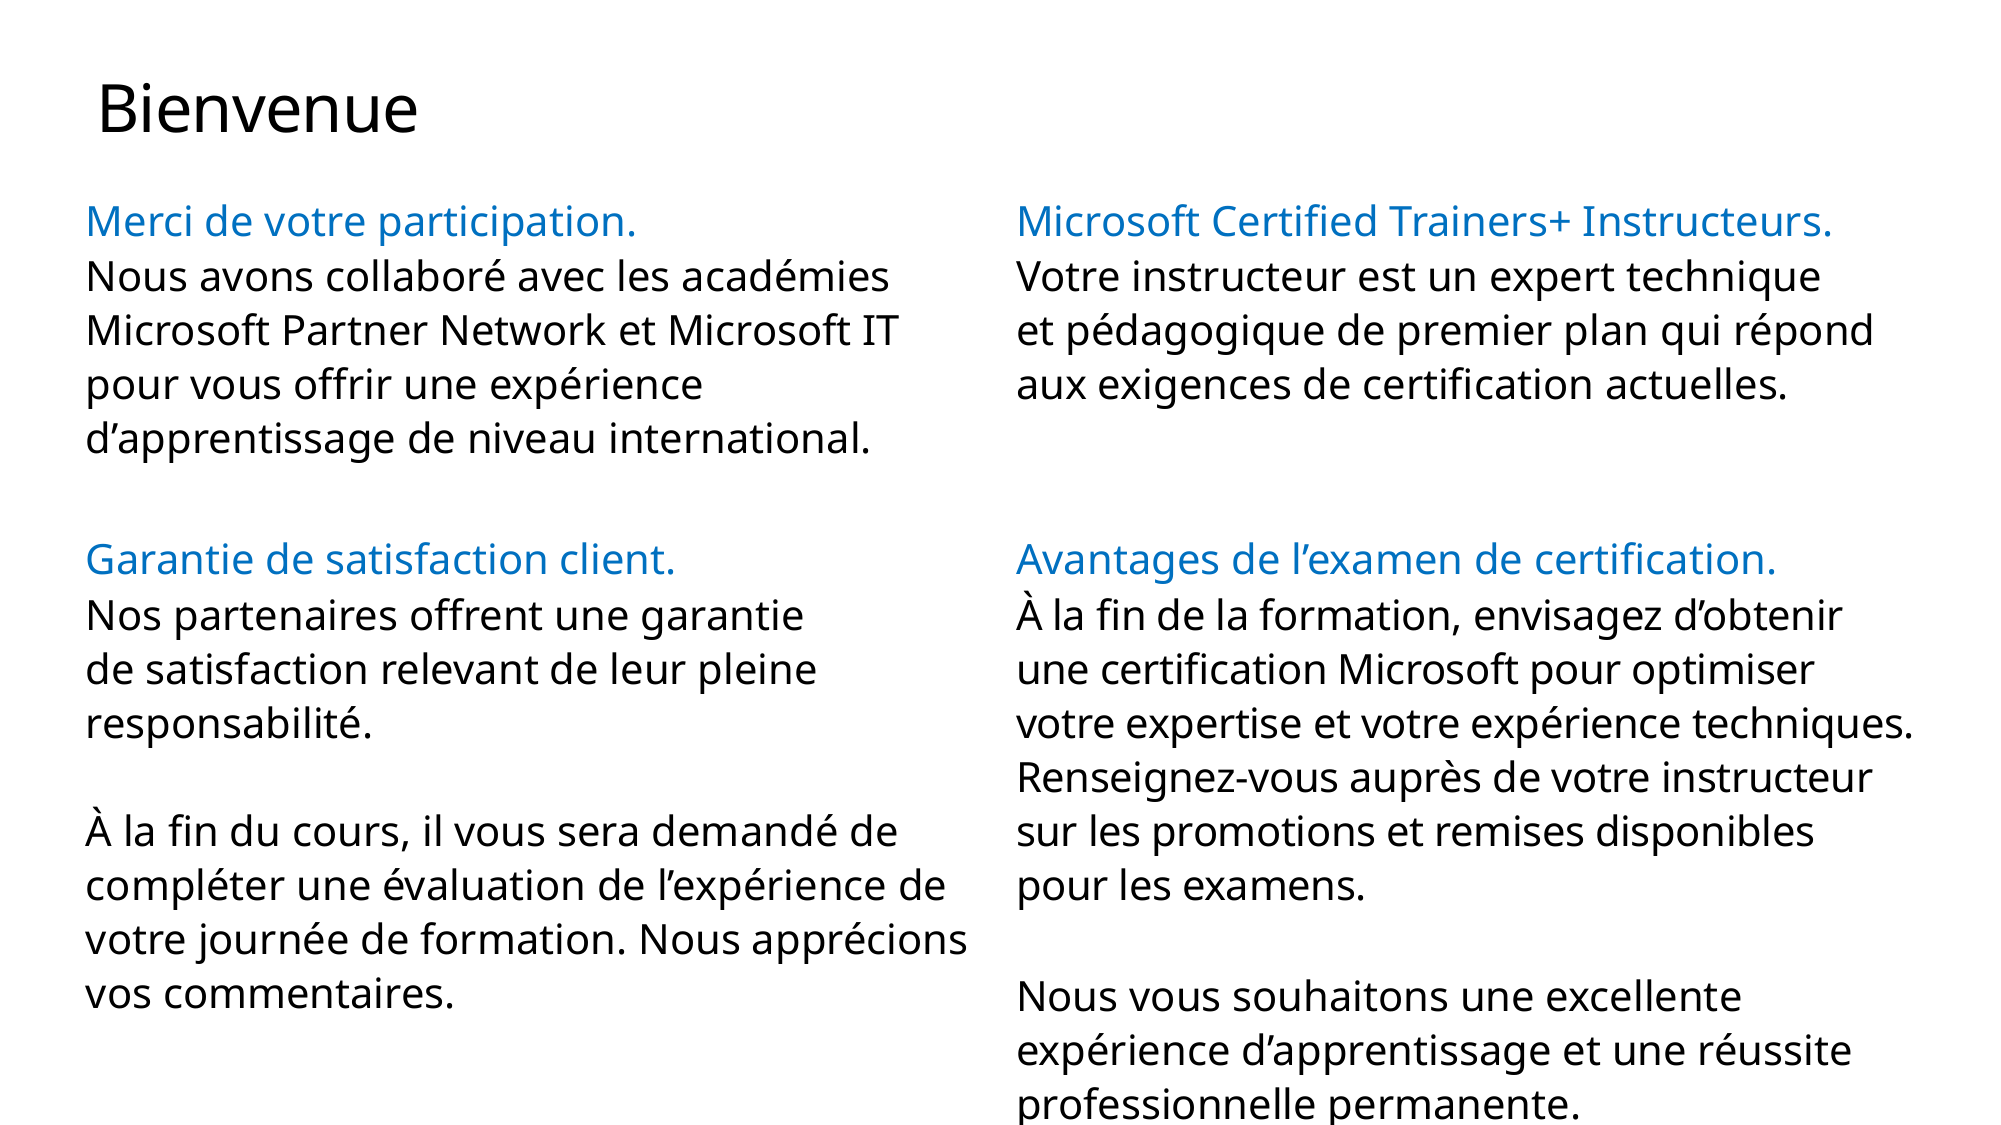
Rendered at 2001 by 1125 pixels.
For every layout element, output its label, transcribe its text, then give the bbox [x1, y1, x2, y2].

table_cell Garantie de satisfaction client. Nos partenaires offrent une garantie de satisfaction relevant de leur pleine responsabilité. À la fin du cours, il vous sera demandé de compléter une évaluation de l’expérience de votre journée de formation. Nous apprécions vos commentaires. [72, 525, 1000, 1125]
table_header Merci de votre participation. Nous avons collaboré avec les académies Microsoft Partner Network et Microsoft IT pour vous offrir une expérience d’apprentissage de niveau international. [72, 185, 1000, 520]
title Bienvenue [96, 75, 1904, 166]
table_cell Avantages de l’examen de certification. À la fin de la formation, envisagez d’obtenir une certification Microsoft pour optimiser votre expertise et votre expérience techniques. Renseignez-vous auprès de votre instructeur sur les promotions et remises disponibles pour les examens. Nous vous souhaitons une excellente expérience d’apprentissage et une réussite professionnelle permanente. [1002, 525, 1930, 1125]
table_header Microsoft Certified Trainers+ Instructeurs. Votre instructeur est un expert technique et pédagogique de premier plan qui répond aux exigences de certification actuelles. [1002, 185, 1930, 520]
